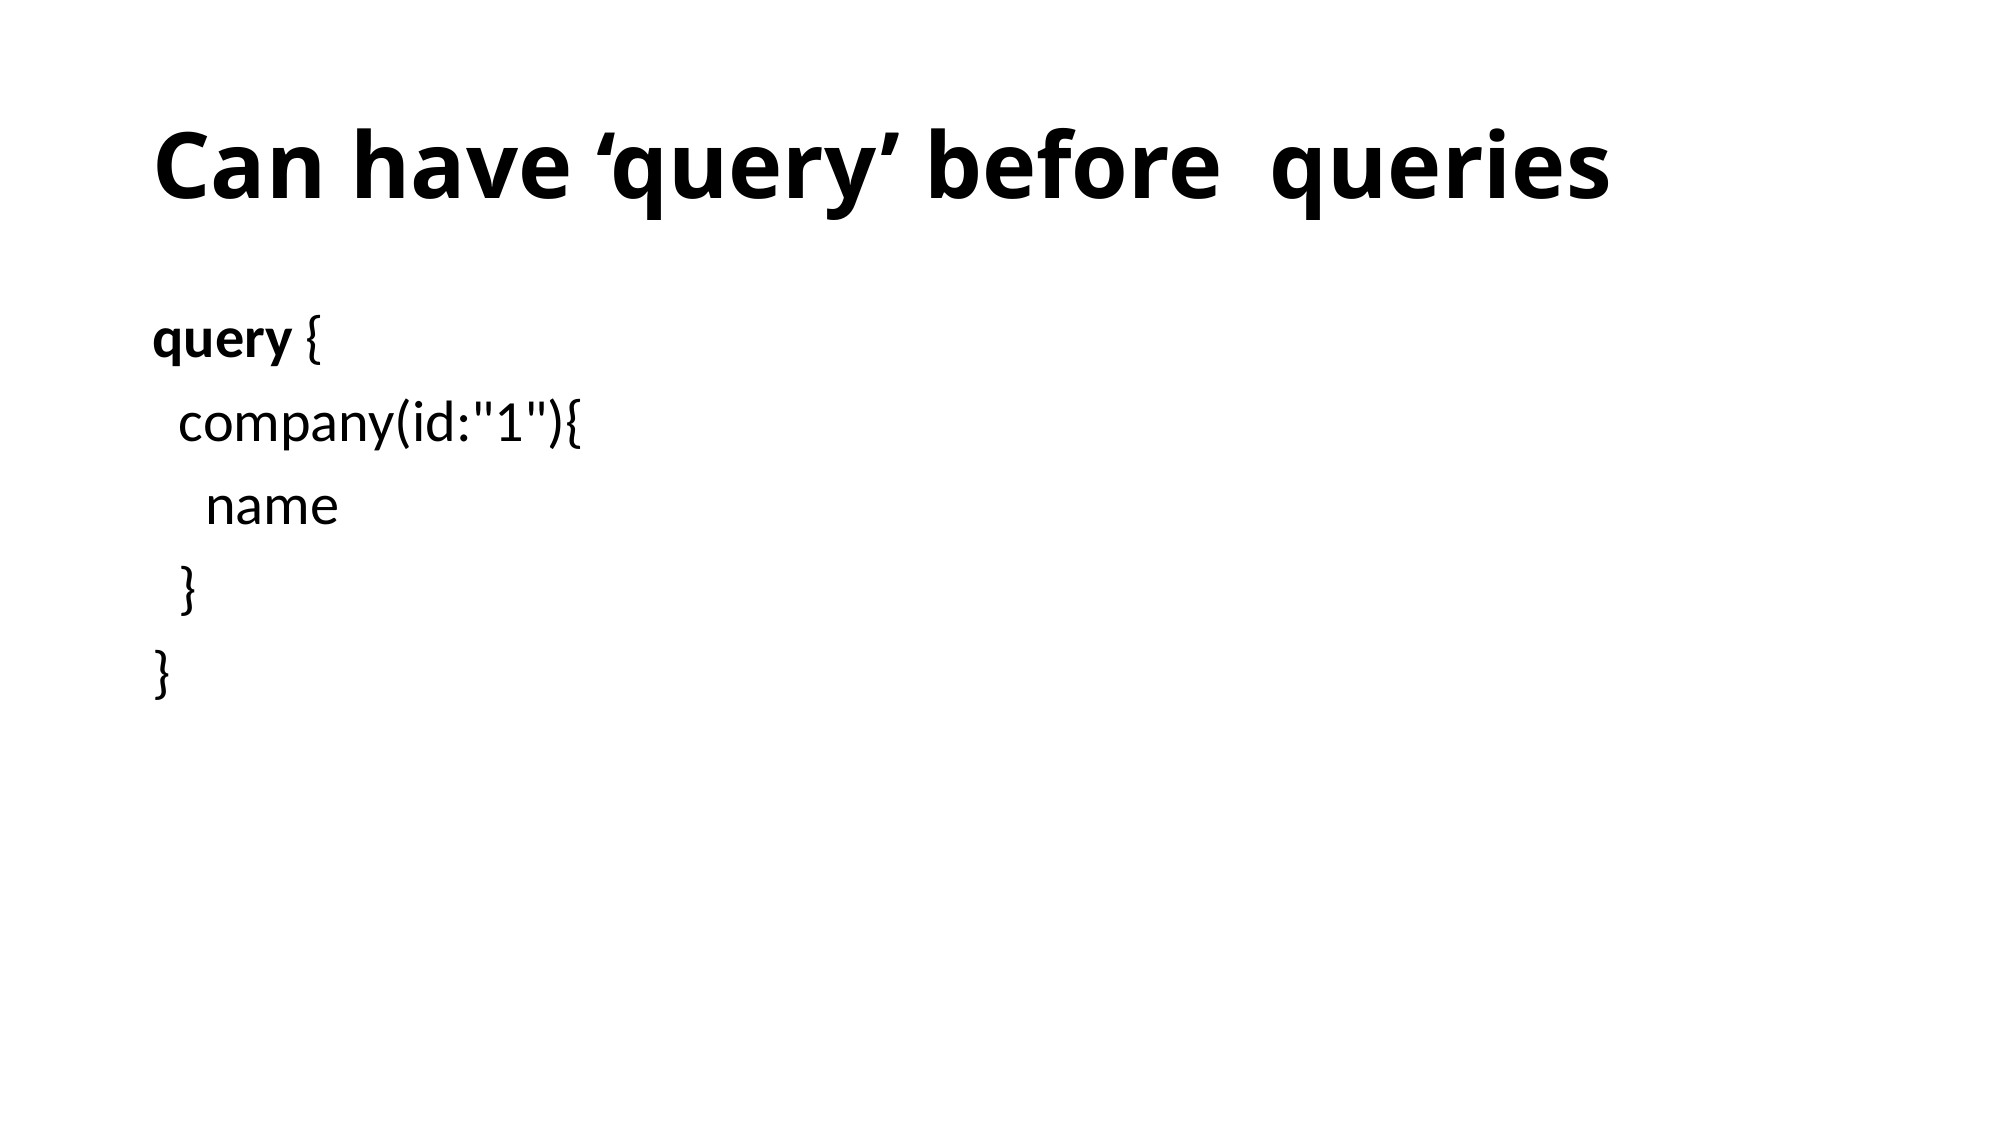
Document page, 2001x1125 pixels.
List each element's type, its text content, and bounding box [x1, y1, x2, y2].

title Can have ‘query’ before queries [137, 59, 1863, 278]
list query { company(id:"1"){ name } } [137, 299, 1863, 1014]
